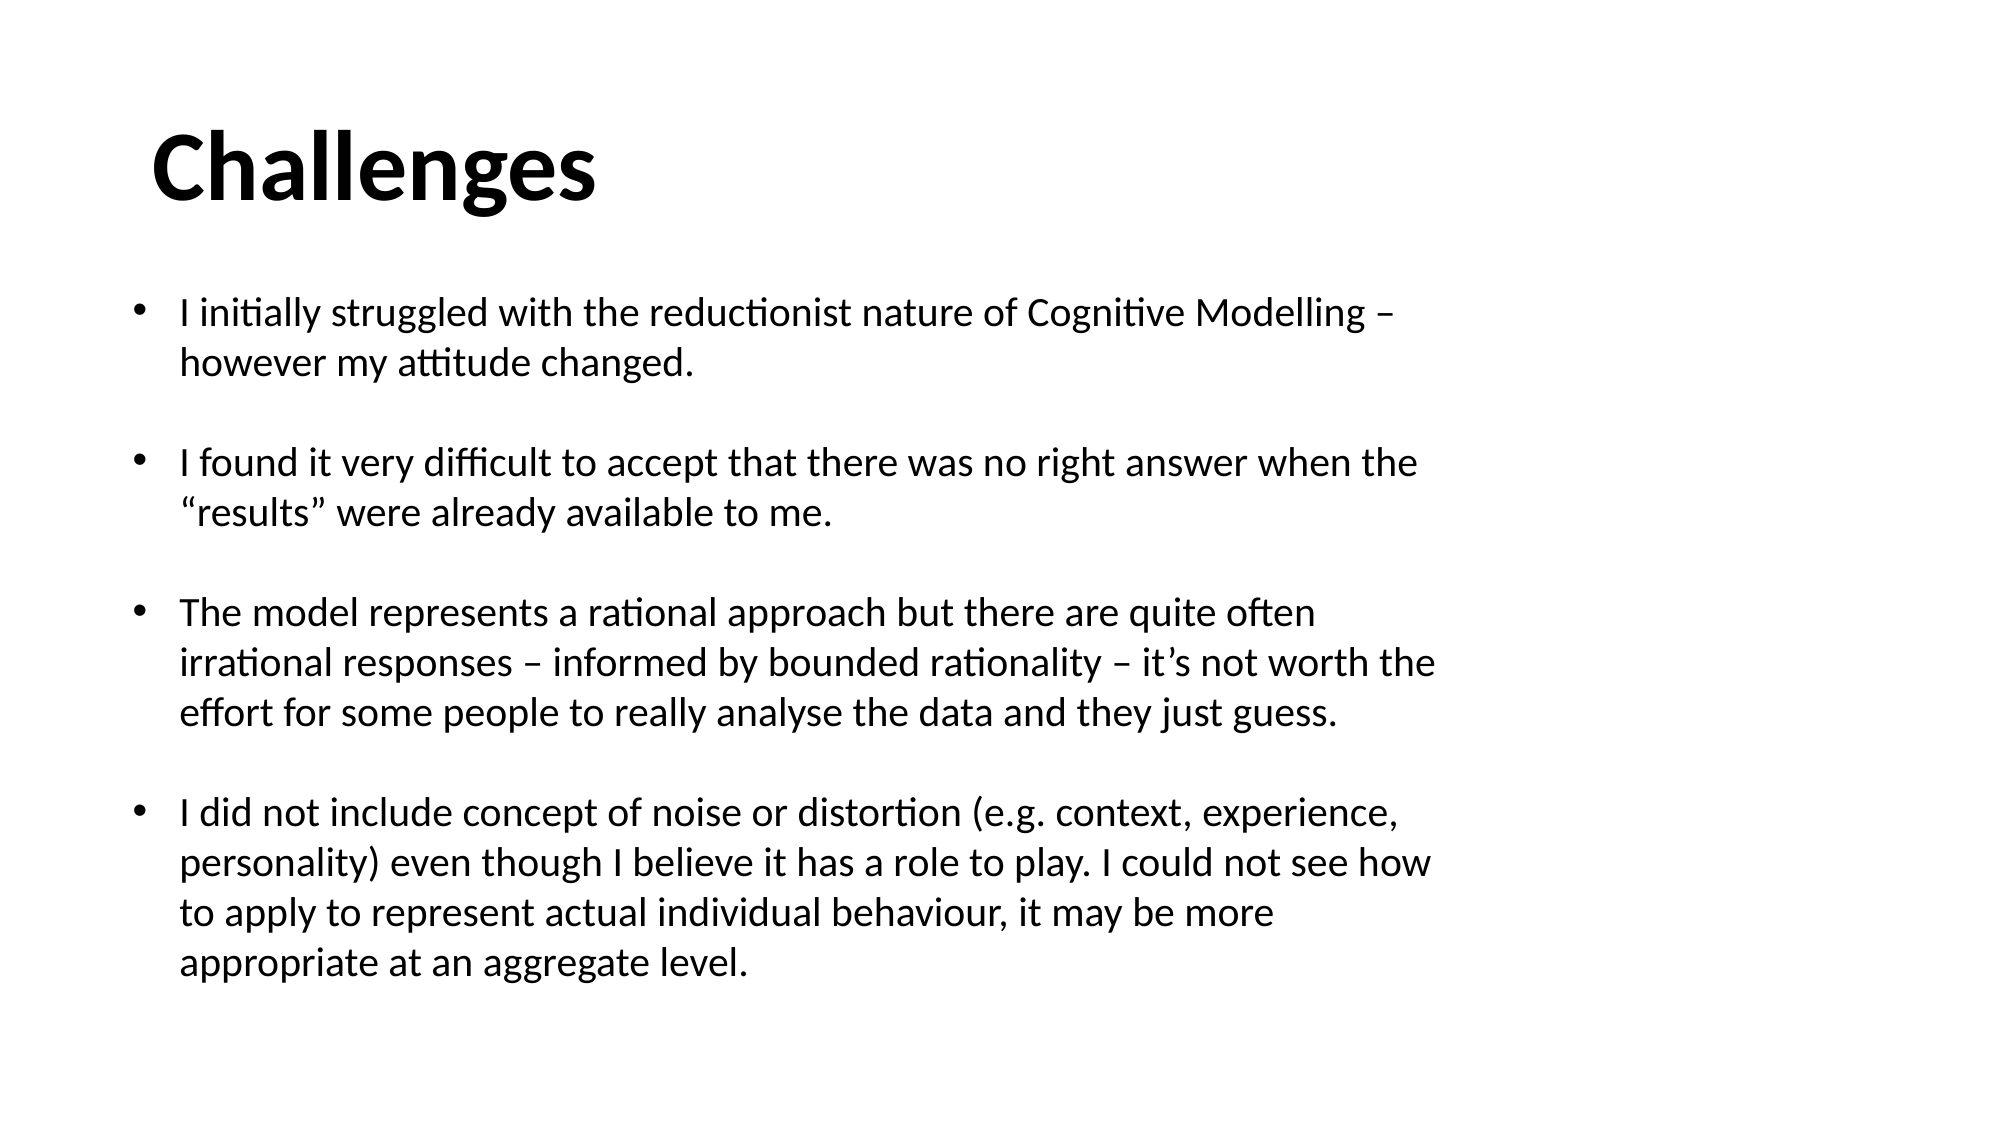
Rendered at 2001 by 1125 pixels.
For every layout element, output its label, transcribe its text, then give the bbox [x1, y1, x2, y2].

text_box I initially struggled with the reductionist nature of Cognitive Modelling – however my attitude changed. I found it very difficult to accept that there was no right answer when the “results” were already available to me. The model represents a rational approach but there are quite often irrational responses – informed by bounded rationality – it’s not worth the effort for some people to really analyse the data and they just guess. I did not include concept of noise or distortion (e.g. context, experience, personality) even though I believe it has a role to play. I could not see how to apply to represent actual individual behaviour, it may be more appropriate at an aggregate level. [117, 277, 1475, 993]
title Challenges [137, 59, 1863, 278]
